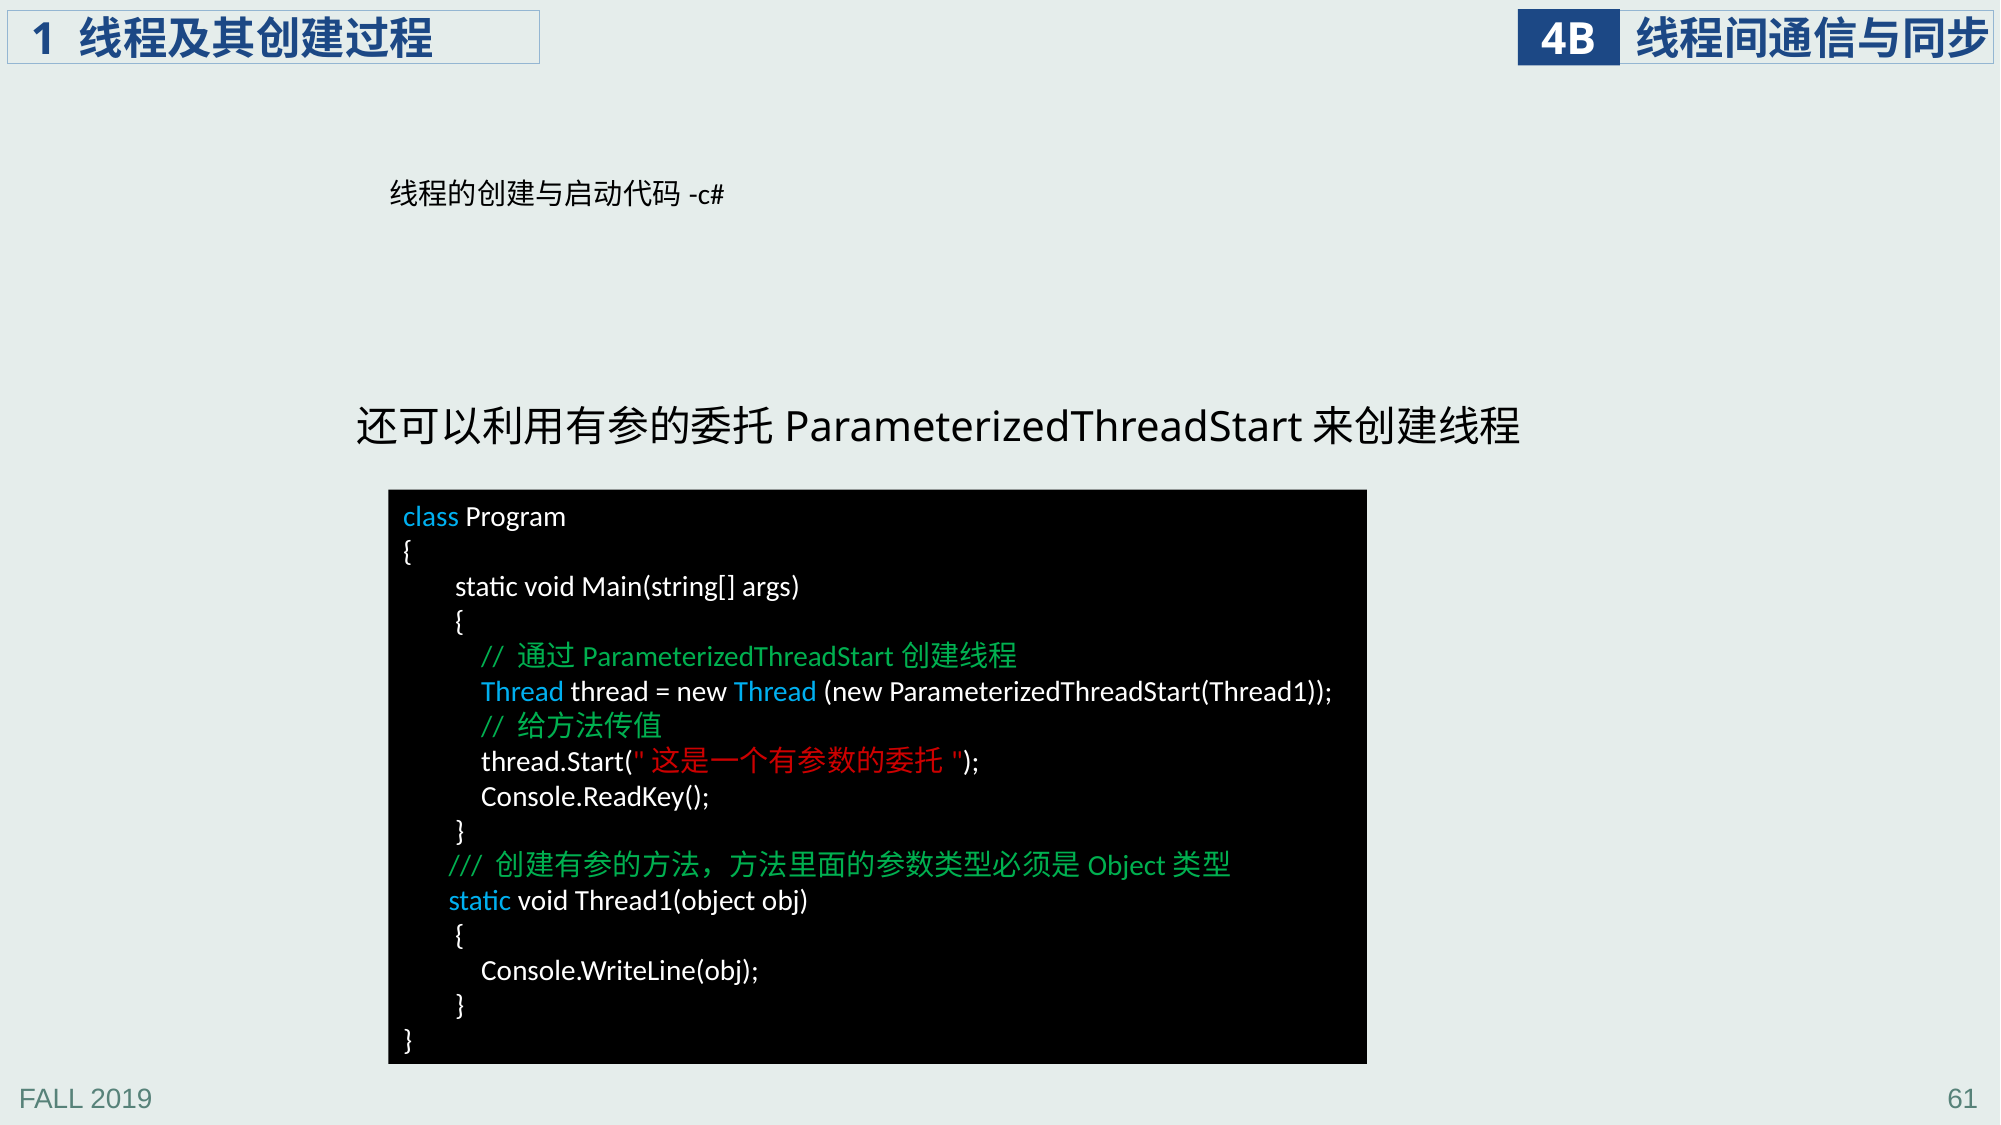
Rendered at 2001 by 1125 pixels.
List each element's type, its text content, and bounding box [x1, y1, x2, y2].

list 还可以利用有参的委托ParameterizedThreadStart来创建线程 [345, 382, 1762, 470]
text_box class Program { static void Main(string[] args) { // 通过ParameterizedThreadStart创建线程 Thread thread = new Thread (new ParameterizedThreadStart(Thread1)); // 给方法传值 thread.Start("这是一个有参数的委托"); Console.ReadKey(); } /// 创建有参的方法，方法里面的参数类型必须是Object类型 static void Thread1(object obj) { Console.WriteLine(obj); } } [388, 489, 1367, 1064]
title 线程的创建与启动代码-c# [378, 137, 1378, 248]
